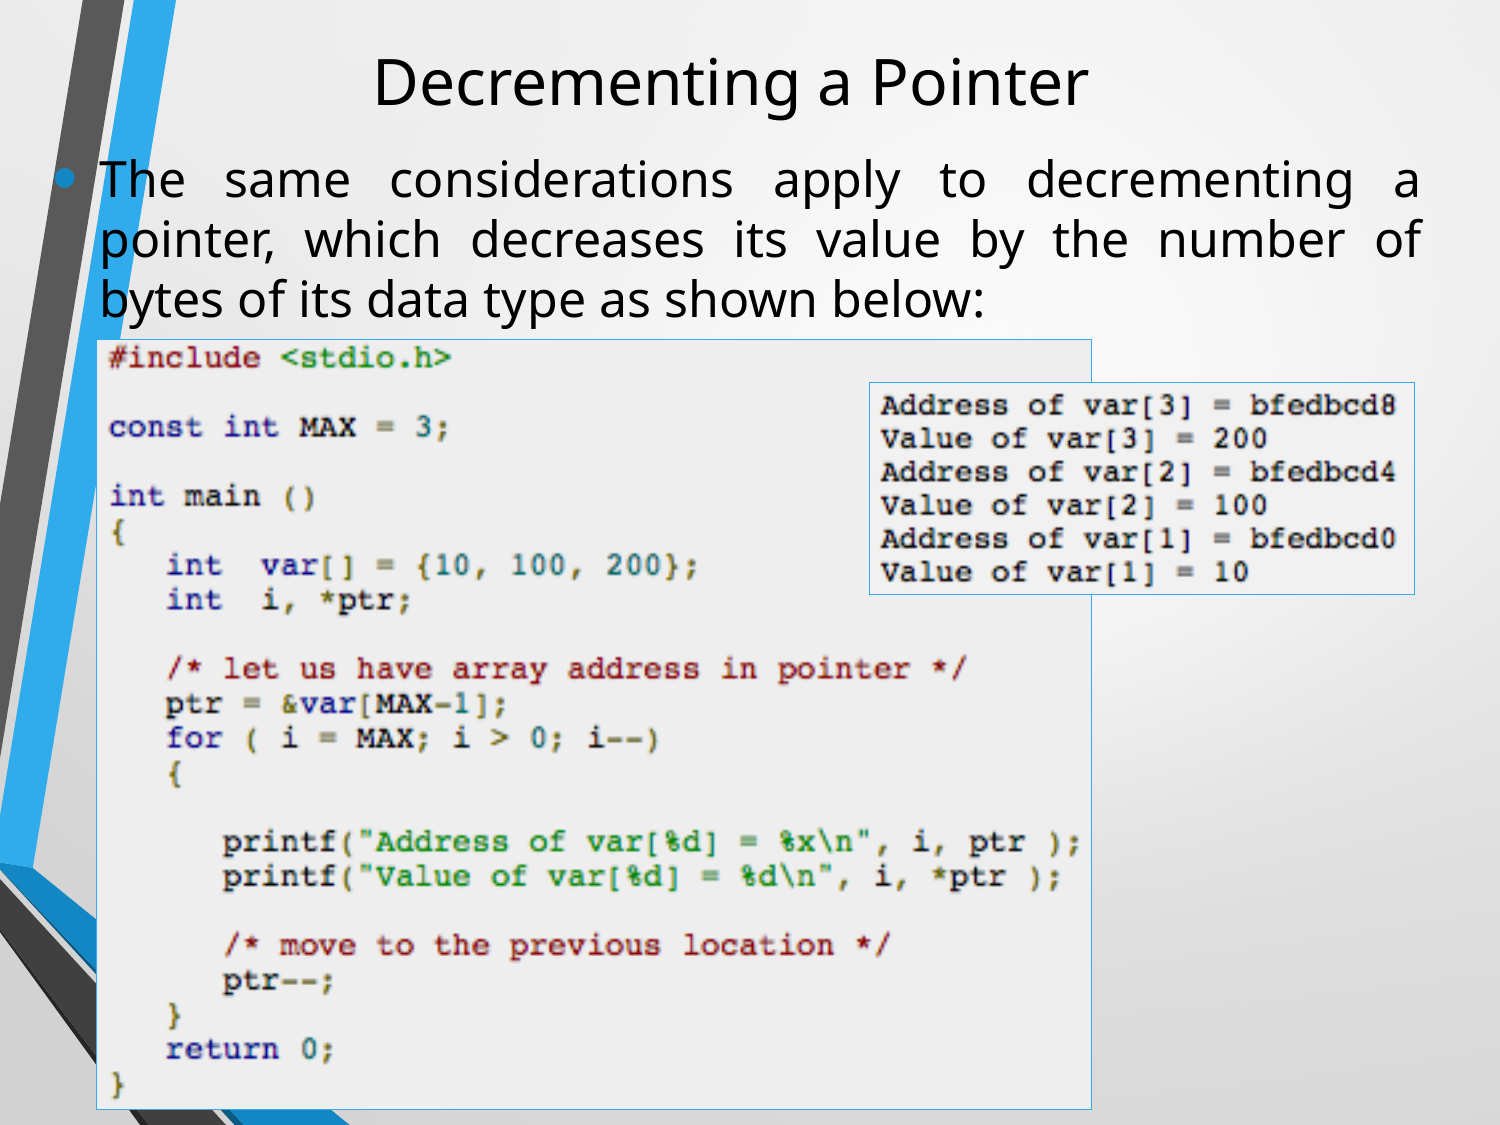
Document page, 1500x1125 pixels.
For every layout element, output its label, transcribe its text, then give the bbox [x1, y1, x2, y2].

picture [96, 339, 1415, 1110]
title Decrementing a Pointer [37, 33, 1425, 126]
list The same considerations apply to decrementing a pointer, which decreases its value by the number of bytes of its data type as shown below: [37, 137, 1438, 338]
